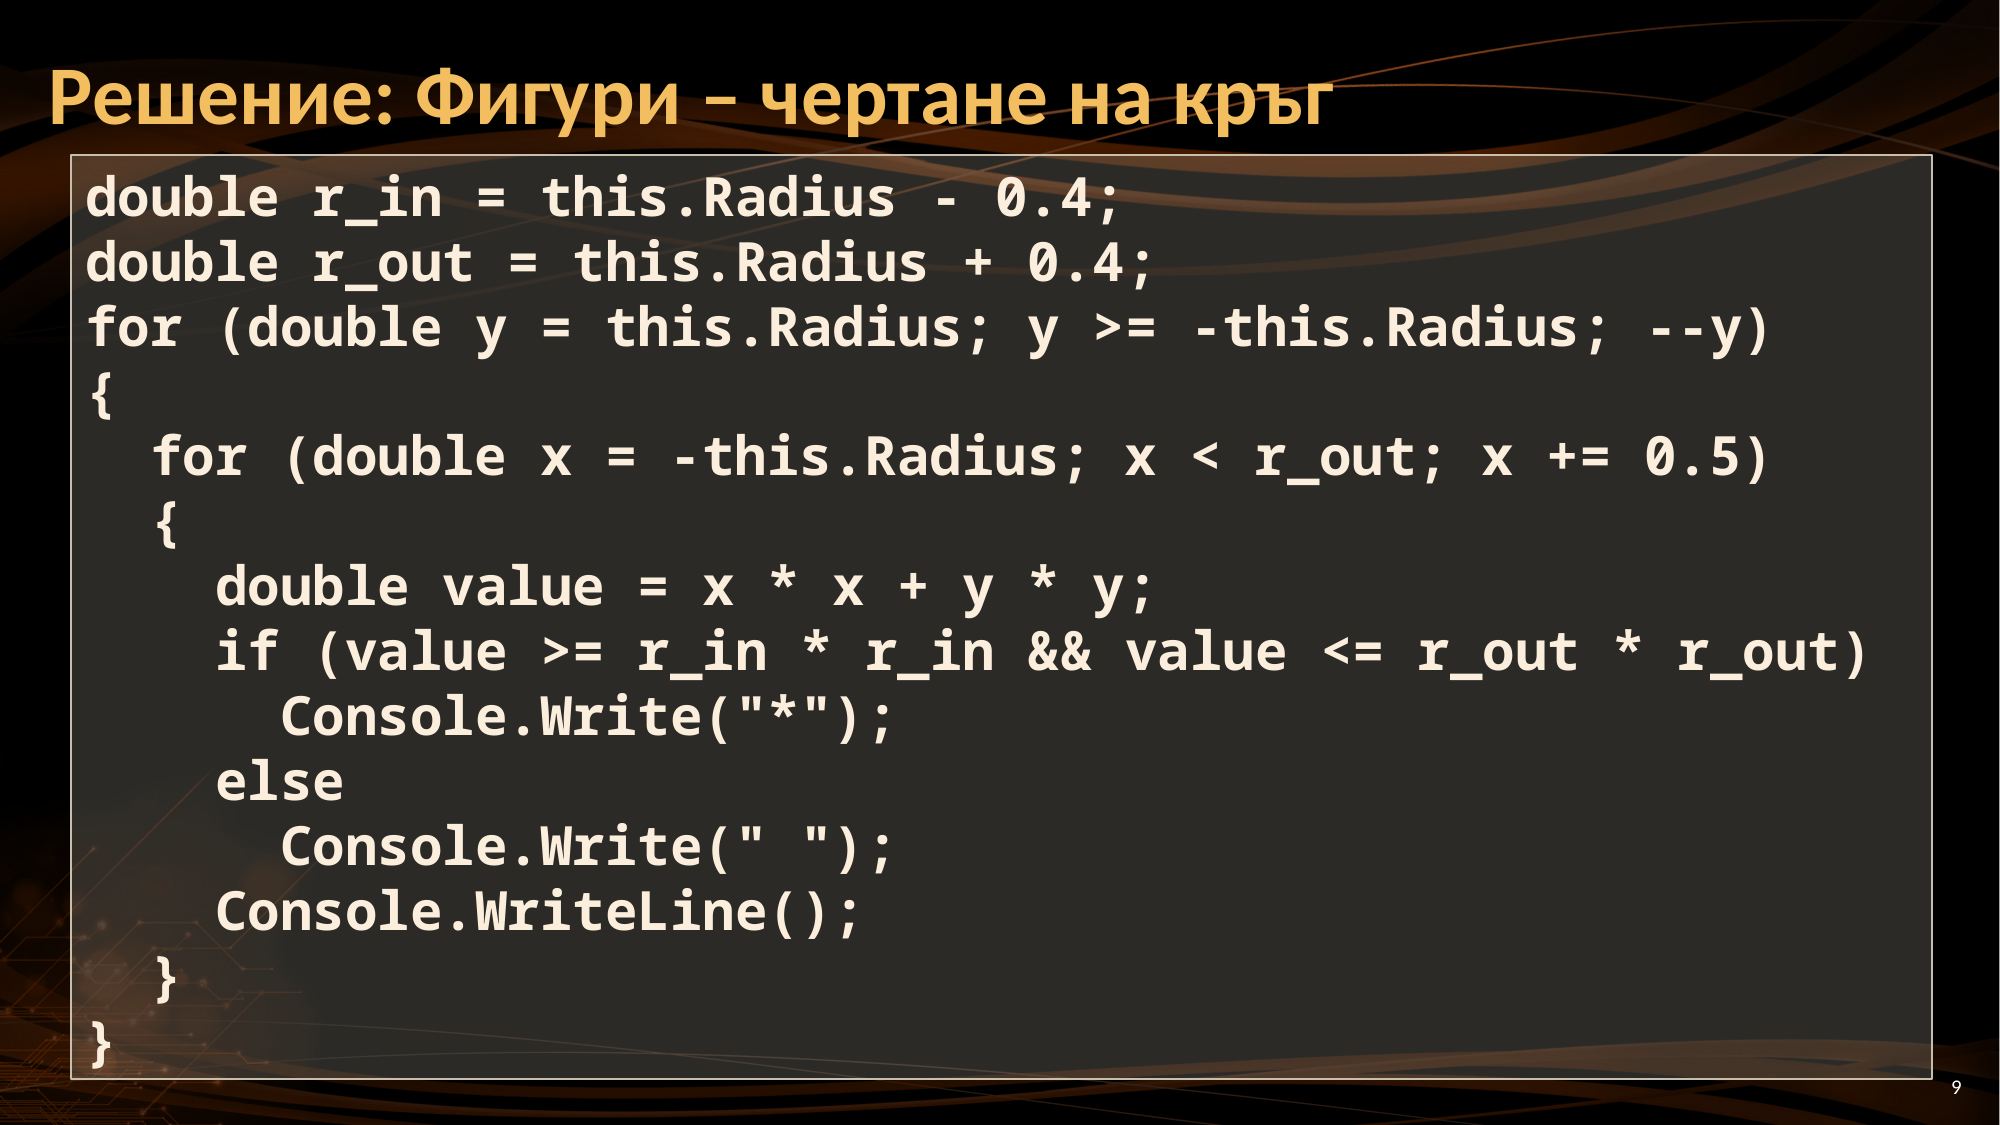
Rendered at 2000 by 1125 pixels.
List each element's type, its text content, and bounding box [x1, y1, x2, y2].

title Решение: Фигури – чертане на кръг [30, 6, 1602, 189]
picture [0, 0, 2000, 1125]
text_box double r_in = this.Radius - 0.4; double r_out = this.Radius + 0.4; for (double y = this.Radius; y >= -this.Radius; --y) { for (double x = -this.Radius; x < r_out; x += 0.5) { double value = x * x + y * y; if (value >= r_in * r_in && value <= r_out * r_out) Console.Write("*"); else Console.Write(" "); Console.WriteLine(); } } [70, 154, 1933, 1079]
slide_number 9 [1897, 1070, 1968, 1103]
